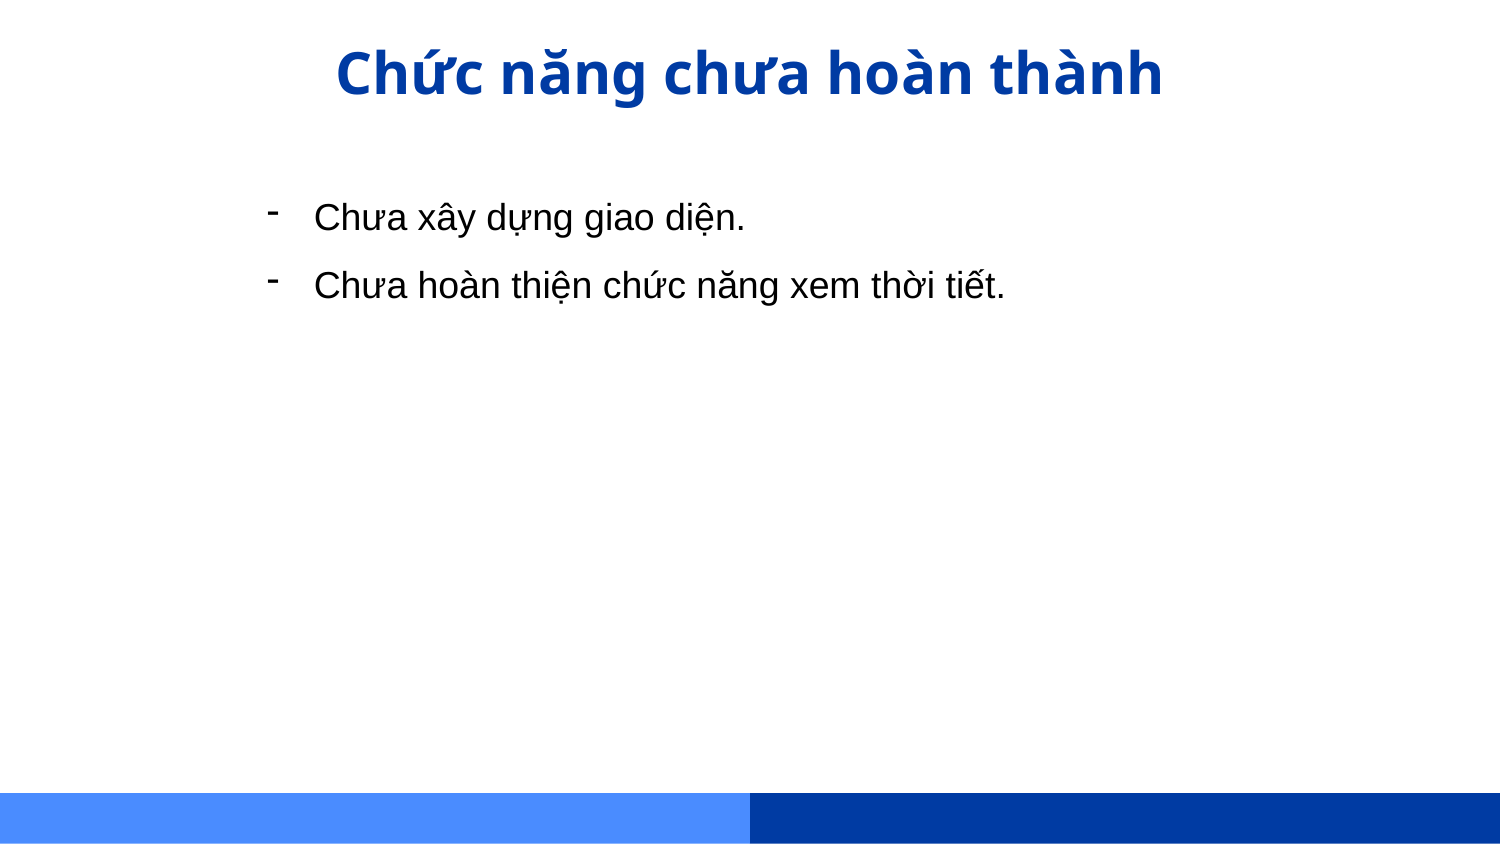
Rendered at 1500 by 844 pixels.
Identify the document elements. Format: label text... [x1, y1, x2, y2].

text_box Chưa xây dựng giao diện. Chưa hoàn thiện chức năng xem thời tiết. [252, 163, 1340, 314]
title Chức năng chưa hoàn thành [117, 21, 1383, 116]
